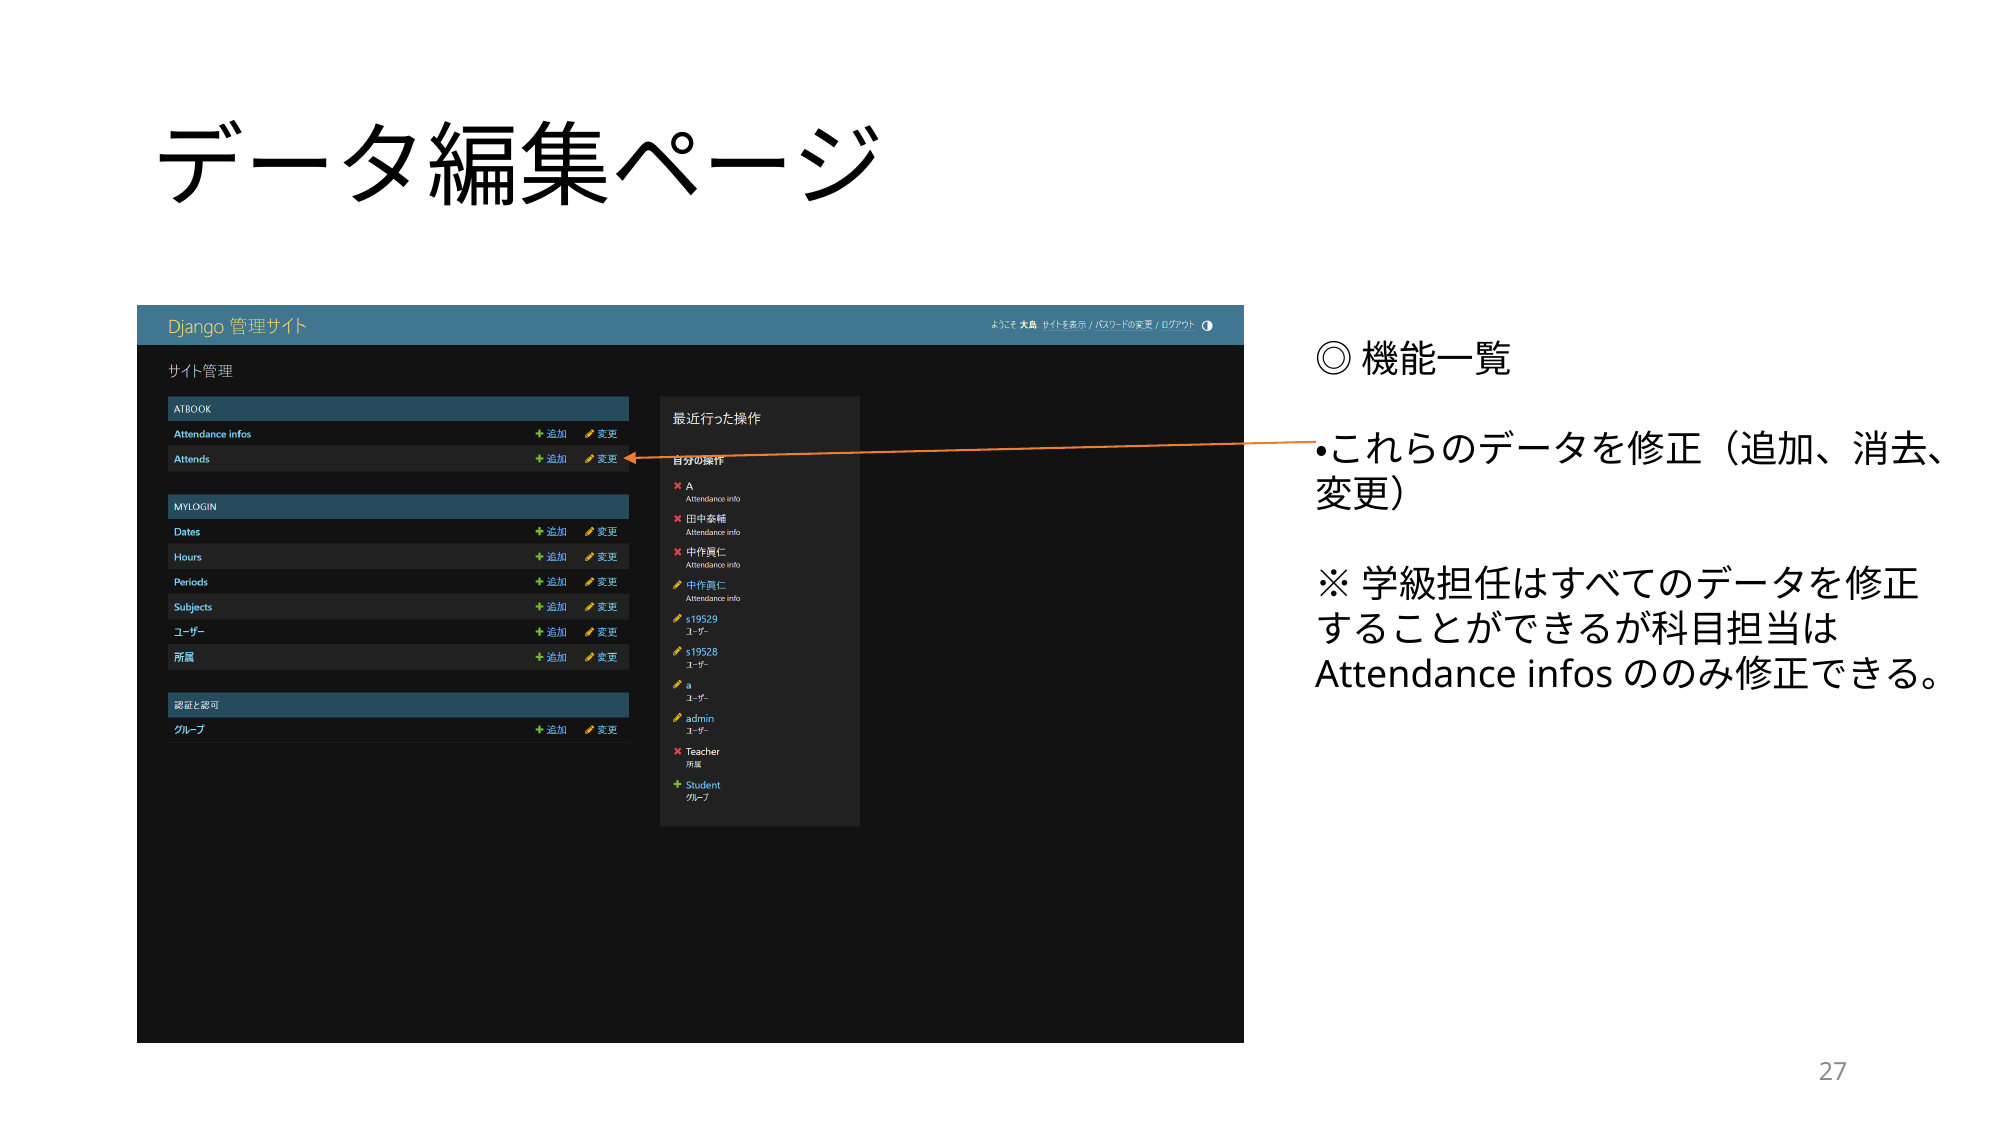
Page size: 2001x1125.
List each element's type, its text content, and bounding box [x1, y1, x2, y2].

picture [137, 305, 1244, 1043]
text_box ◎機能一覧 ・これらのデータを修正（追加、消去、変更） ※学級担任はすべてのデータを修正することができるが科目担当はAttendance infosののみ修正できる。 [1300, 328, 1971, 703]
title データ編集ページ [137, 59, 1863, 278]
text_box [623, 441, 1316, 459]
slide_number 27 [1412, 1042, 1863, 1103]
